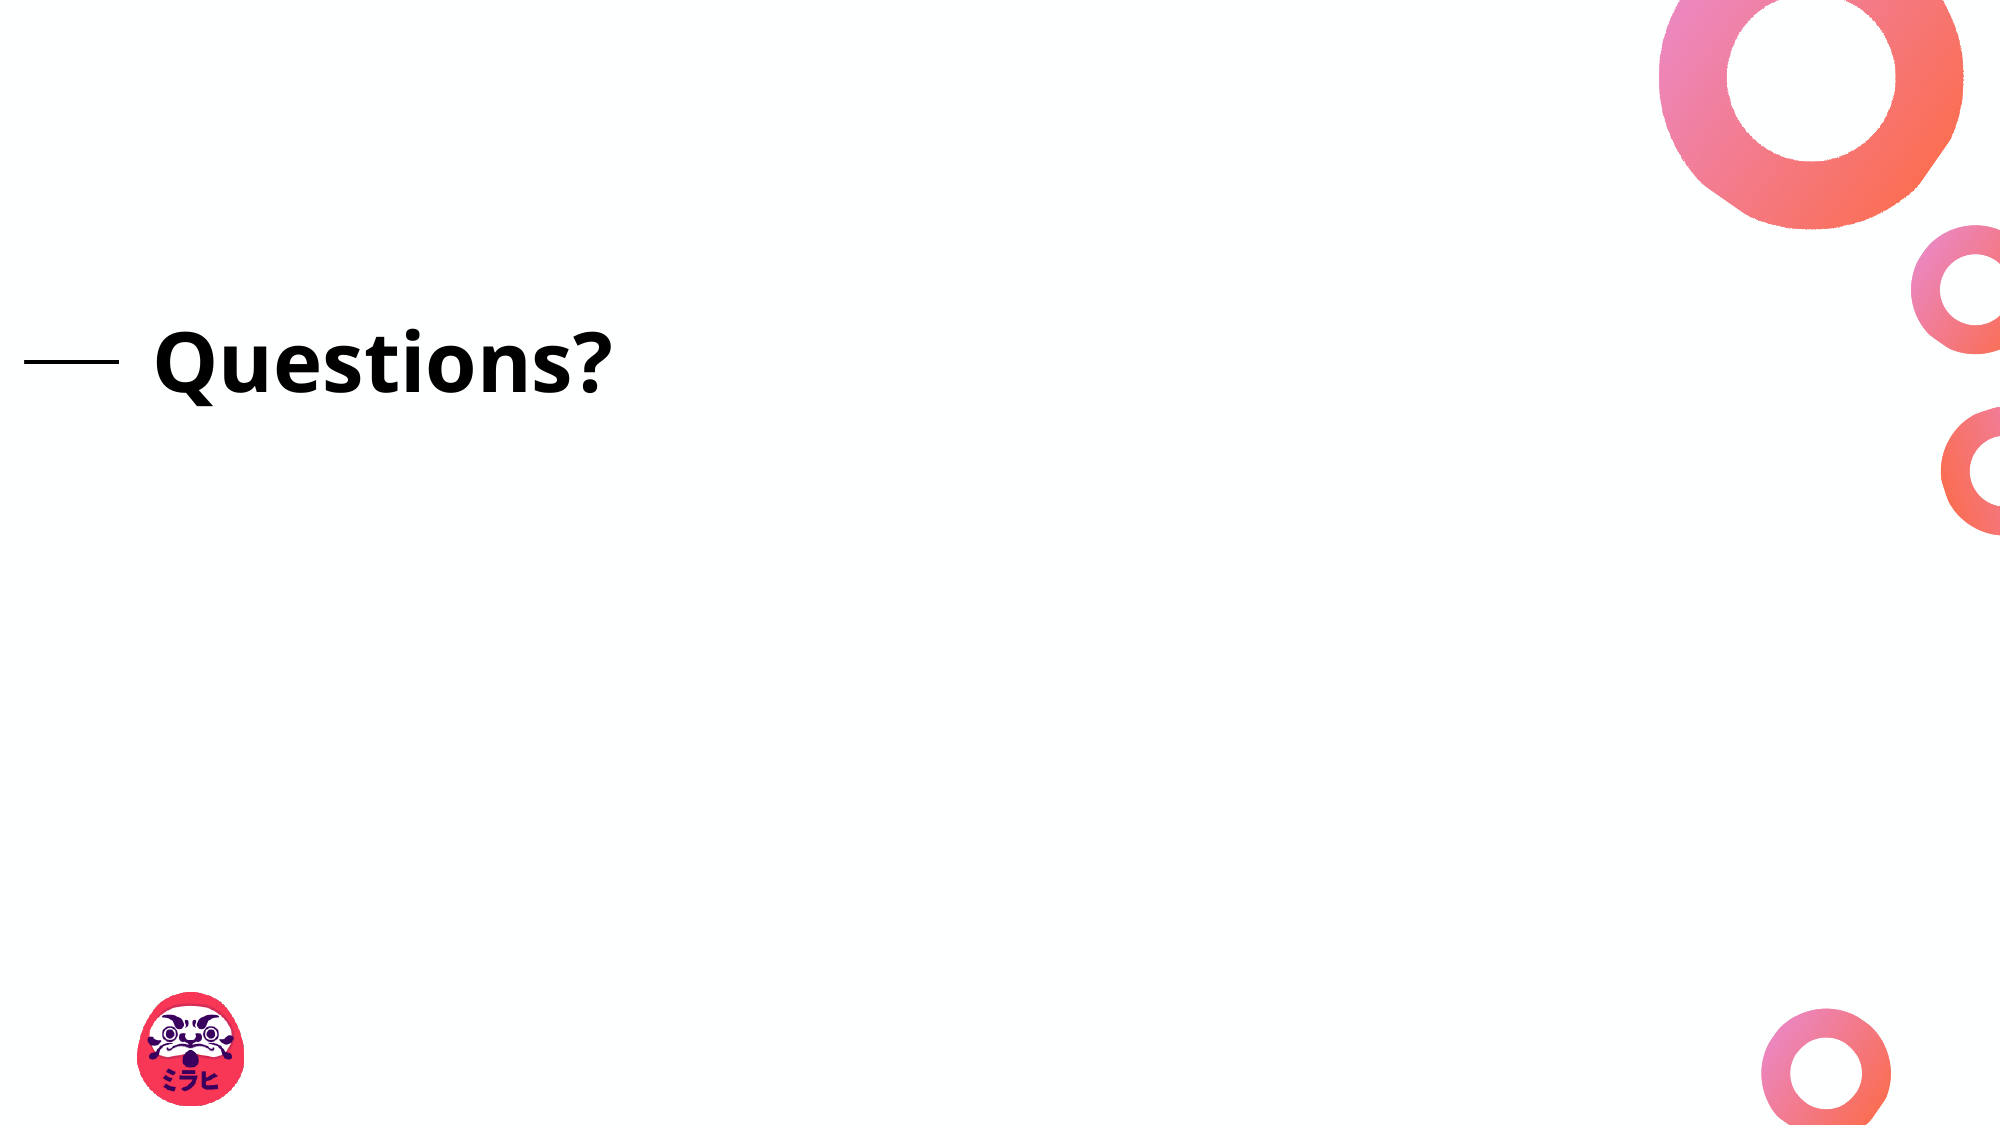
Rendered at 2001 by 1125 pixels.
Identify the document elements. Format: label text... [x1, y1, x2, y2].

title Questions? [137, 200, 765, 418]
picture [137, 992, 244, 1106]
